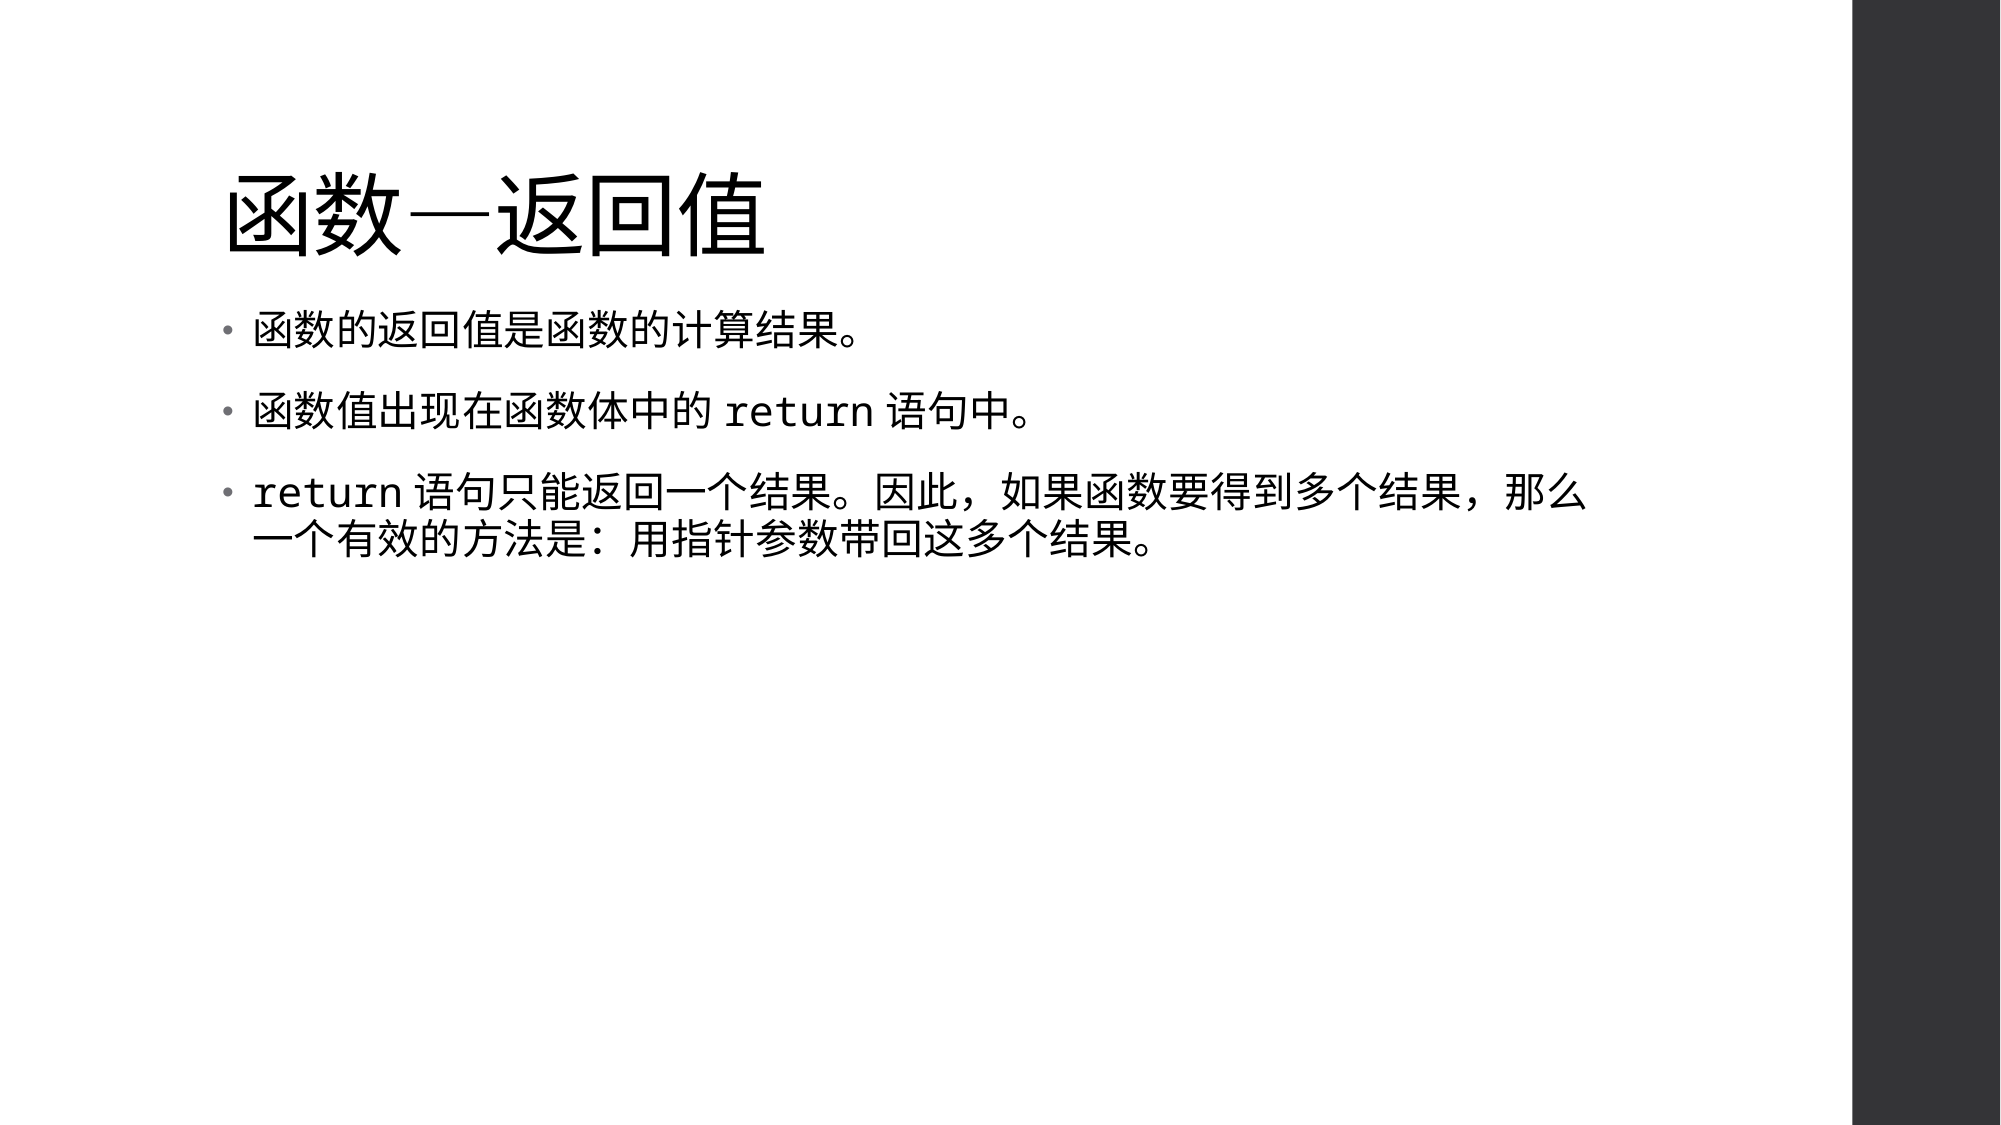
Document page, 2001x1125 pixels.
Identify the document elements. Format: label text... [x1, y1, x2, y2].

title 函数—返回值 [206, 60, 1797, 278]
list 函数的返回值是函数的计算结果。 函数值出现在函数体中的return语句中。 return语句只能返回一个结果。因此，如果函数要得到多个结果，那么一个有效的方法是：用指针参数带回这多个结果。 [206, 299, 1617, 1014]
